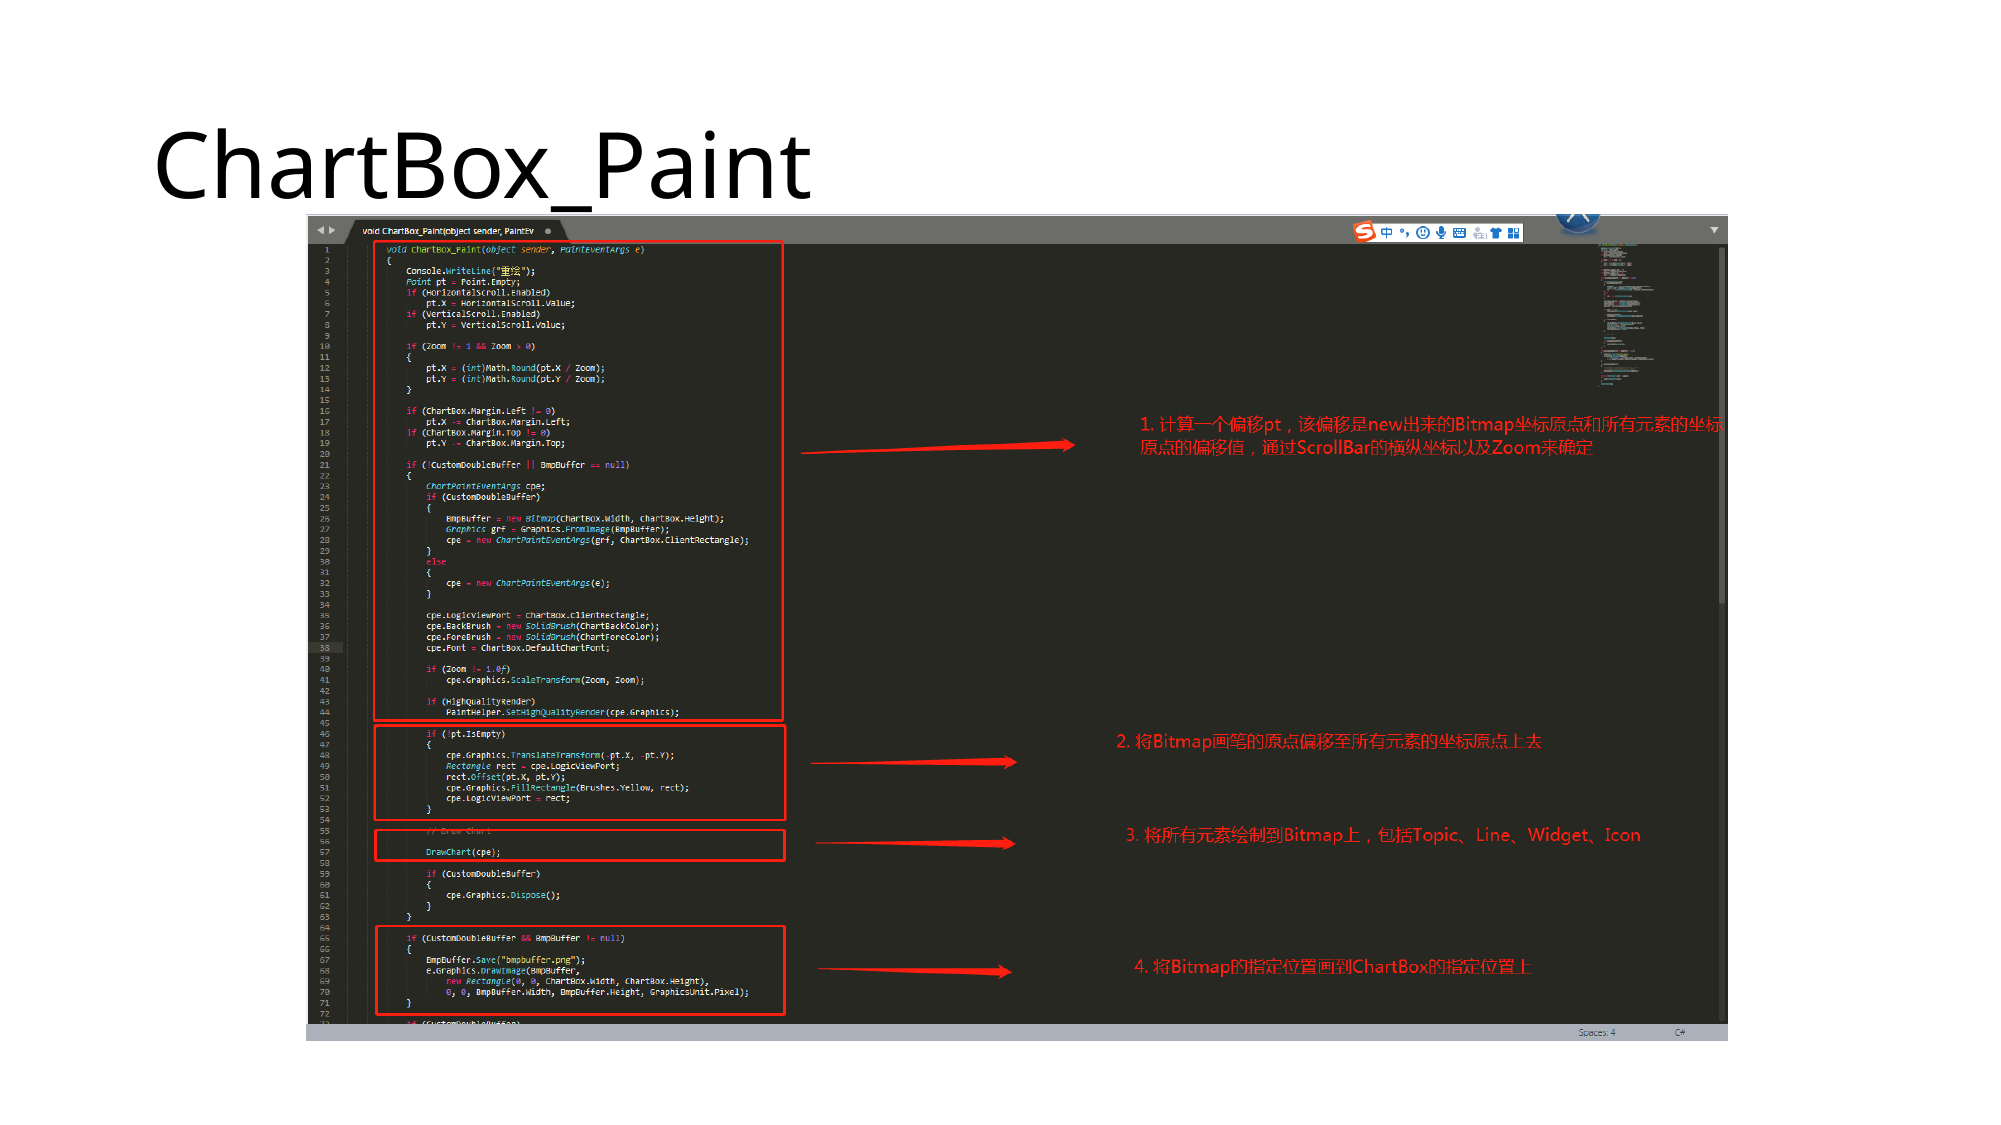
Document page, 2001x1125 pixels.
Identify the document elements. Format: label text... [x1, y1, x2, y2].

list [306, 214, 1728, 1041]
title ChartBox_Paint [137, 59, 1863, 278]
